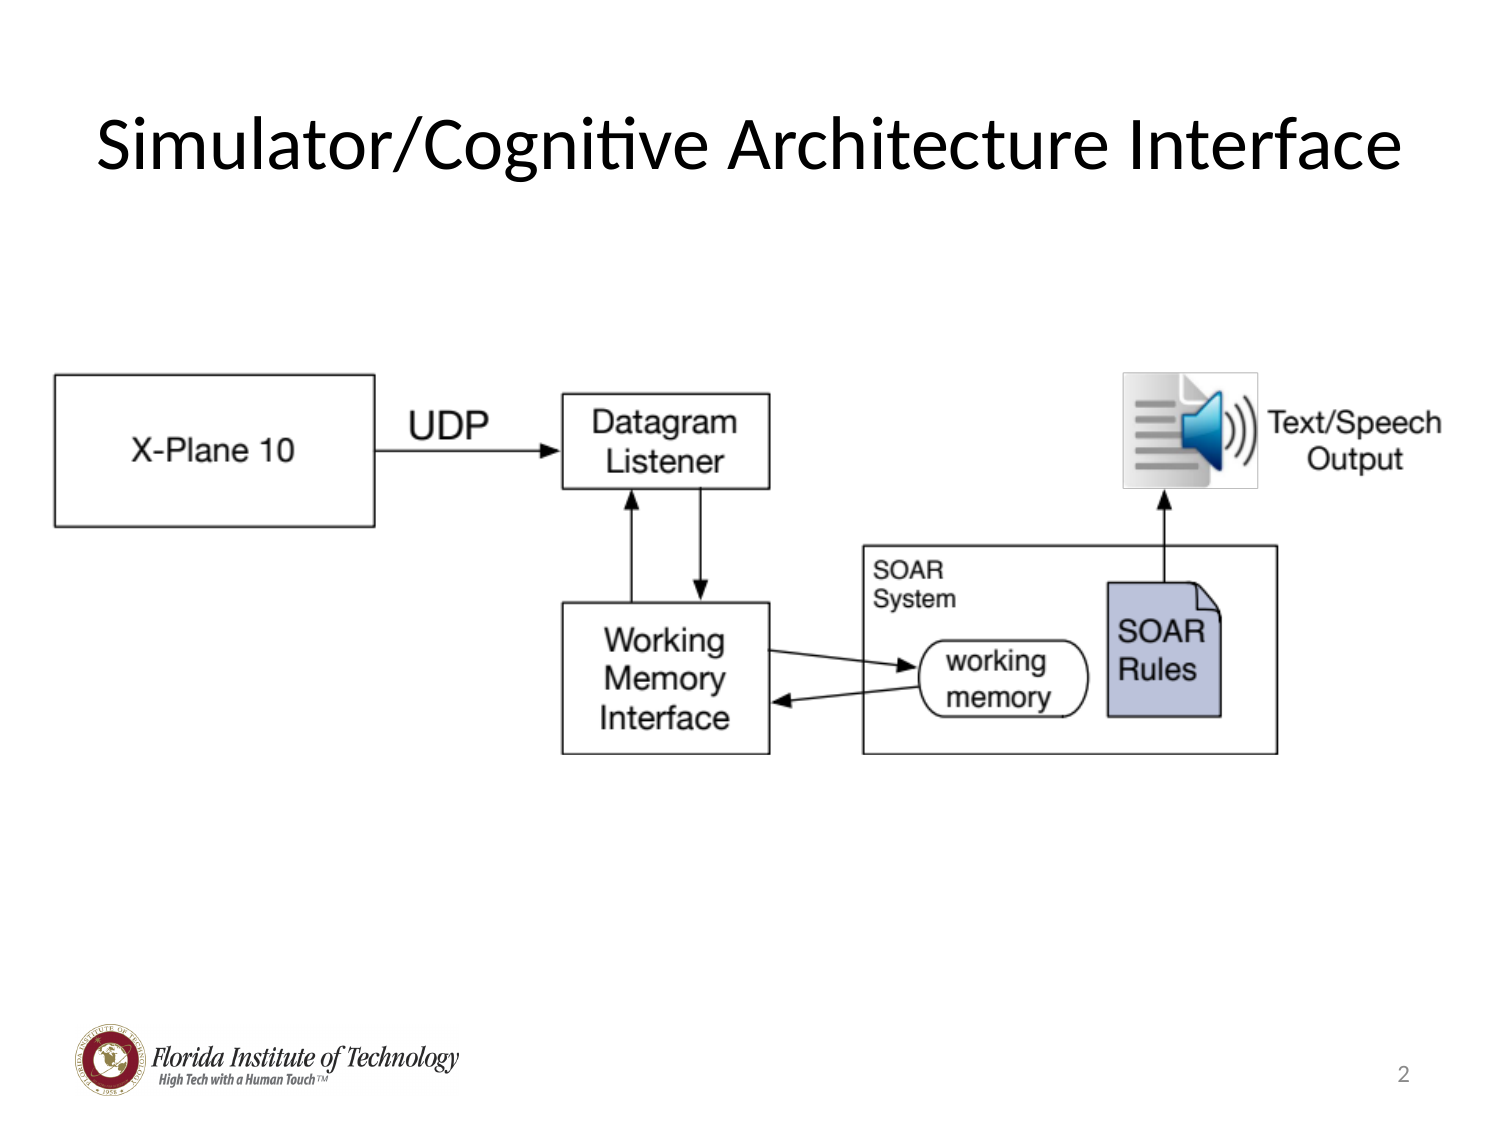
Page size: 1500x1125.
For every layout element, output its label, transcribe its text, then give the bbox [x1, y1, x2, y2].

slide_number 2 [1074, 1042, 1425, 1103]
title Simulator/Cognitive Architecture Interface [75, 45, 1425, 233]
picture [49, 370, 1451, 755]
picture [75, 1024, 459, 1096]
